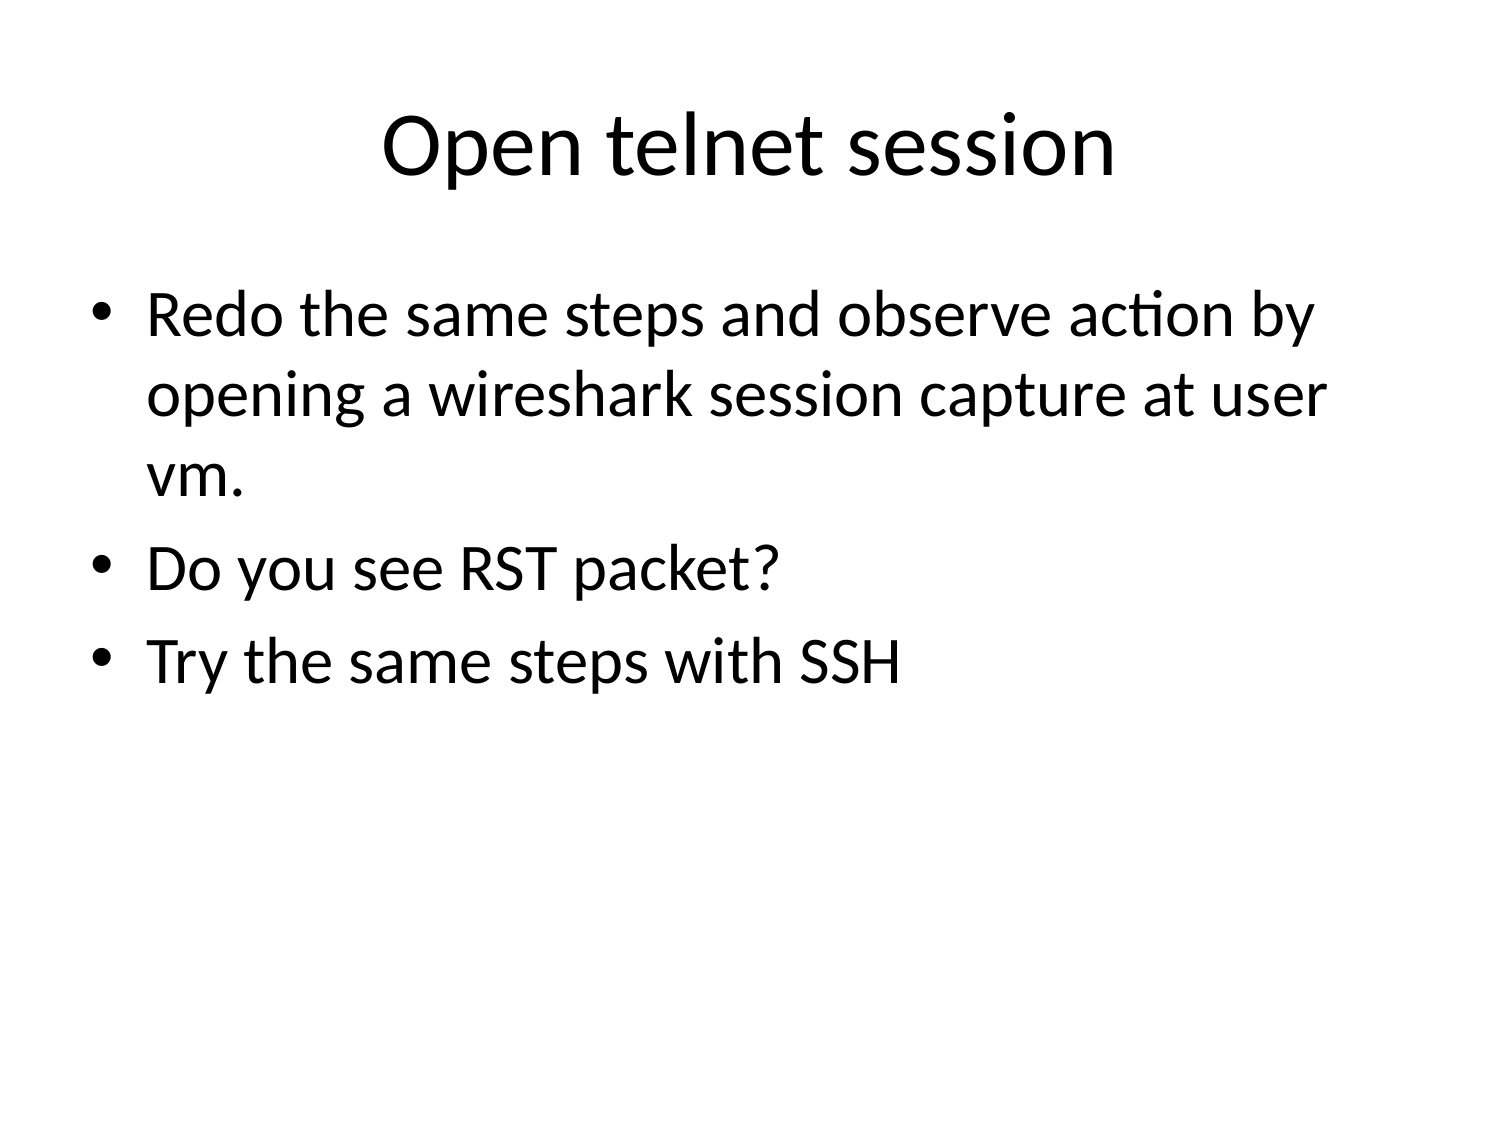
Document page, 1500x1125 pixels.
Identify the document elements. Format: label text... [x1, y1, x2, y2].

list Redo the same steps and observe action by opening a wireshark session capture at user vm. Do you see RST packet? Try the same steps with SSH [75, 262, 1425, 1005]
title Open telnet session [75, 45, 1425, 233]
